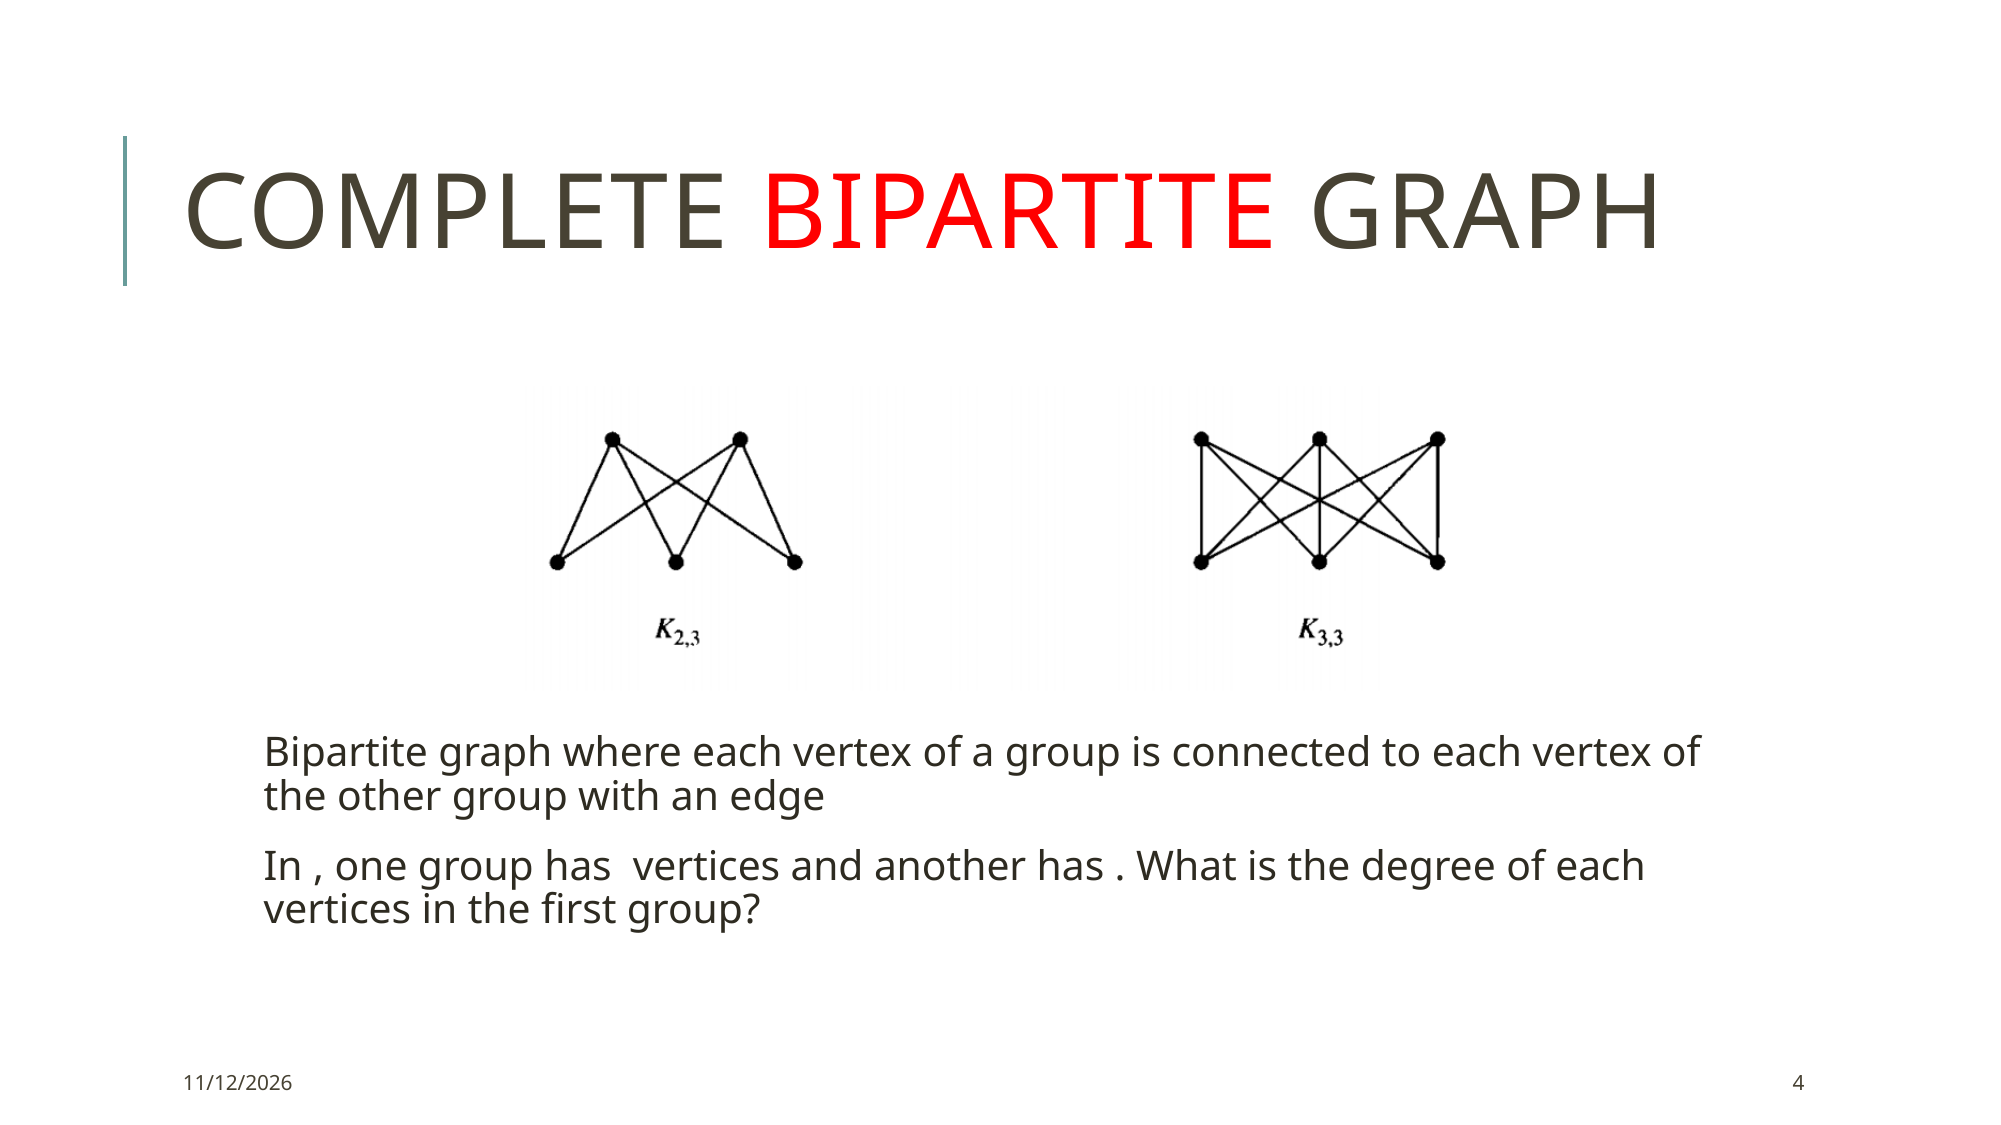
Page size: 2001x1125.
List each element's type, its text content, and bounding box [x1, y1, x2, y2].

picture [493, 385, 1507, 692]
title Complete bipartite graph [168, 96, 1763, 342]
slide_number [168, 1061, 522, 1107]
slide_number 4 [1777, 1061, 1938, 1107]
